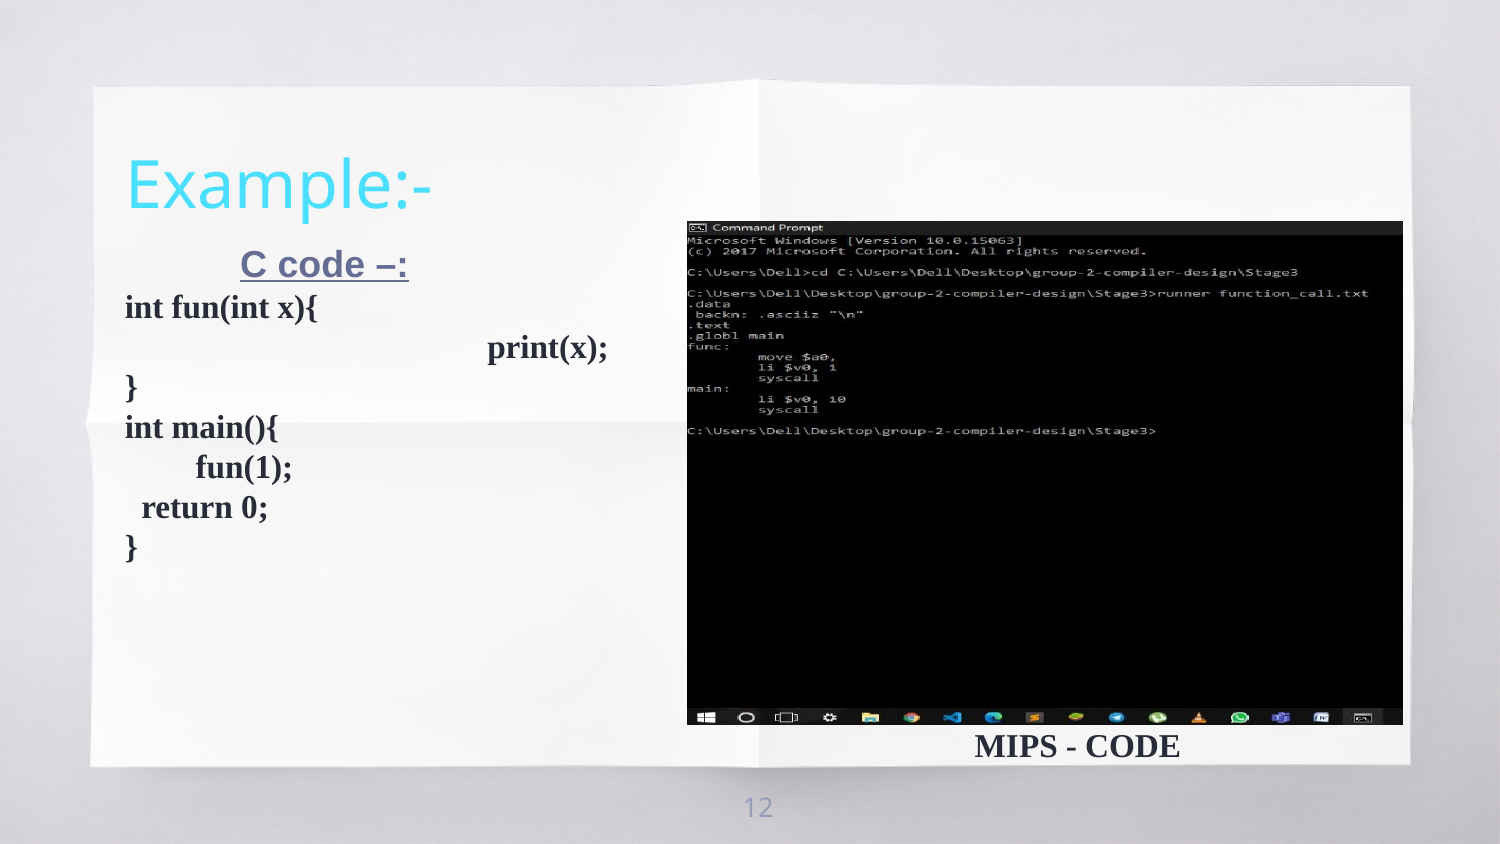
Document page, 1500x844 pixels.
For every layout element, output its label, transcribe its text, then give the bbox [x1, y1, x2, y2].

title Example:- [0, 47, 759, 238]
slide_number 12 [713, 775, 804, 825]
picture [0, 0, 1500, 844]
subtitle C code –: int fun(int x){ print(x); } int main(){ fun(1); return 0; } MIPS - CODE [97, 225, 1393, 755]
